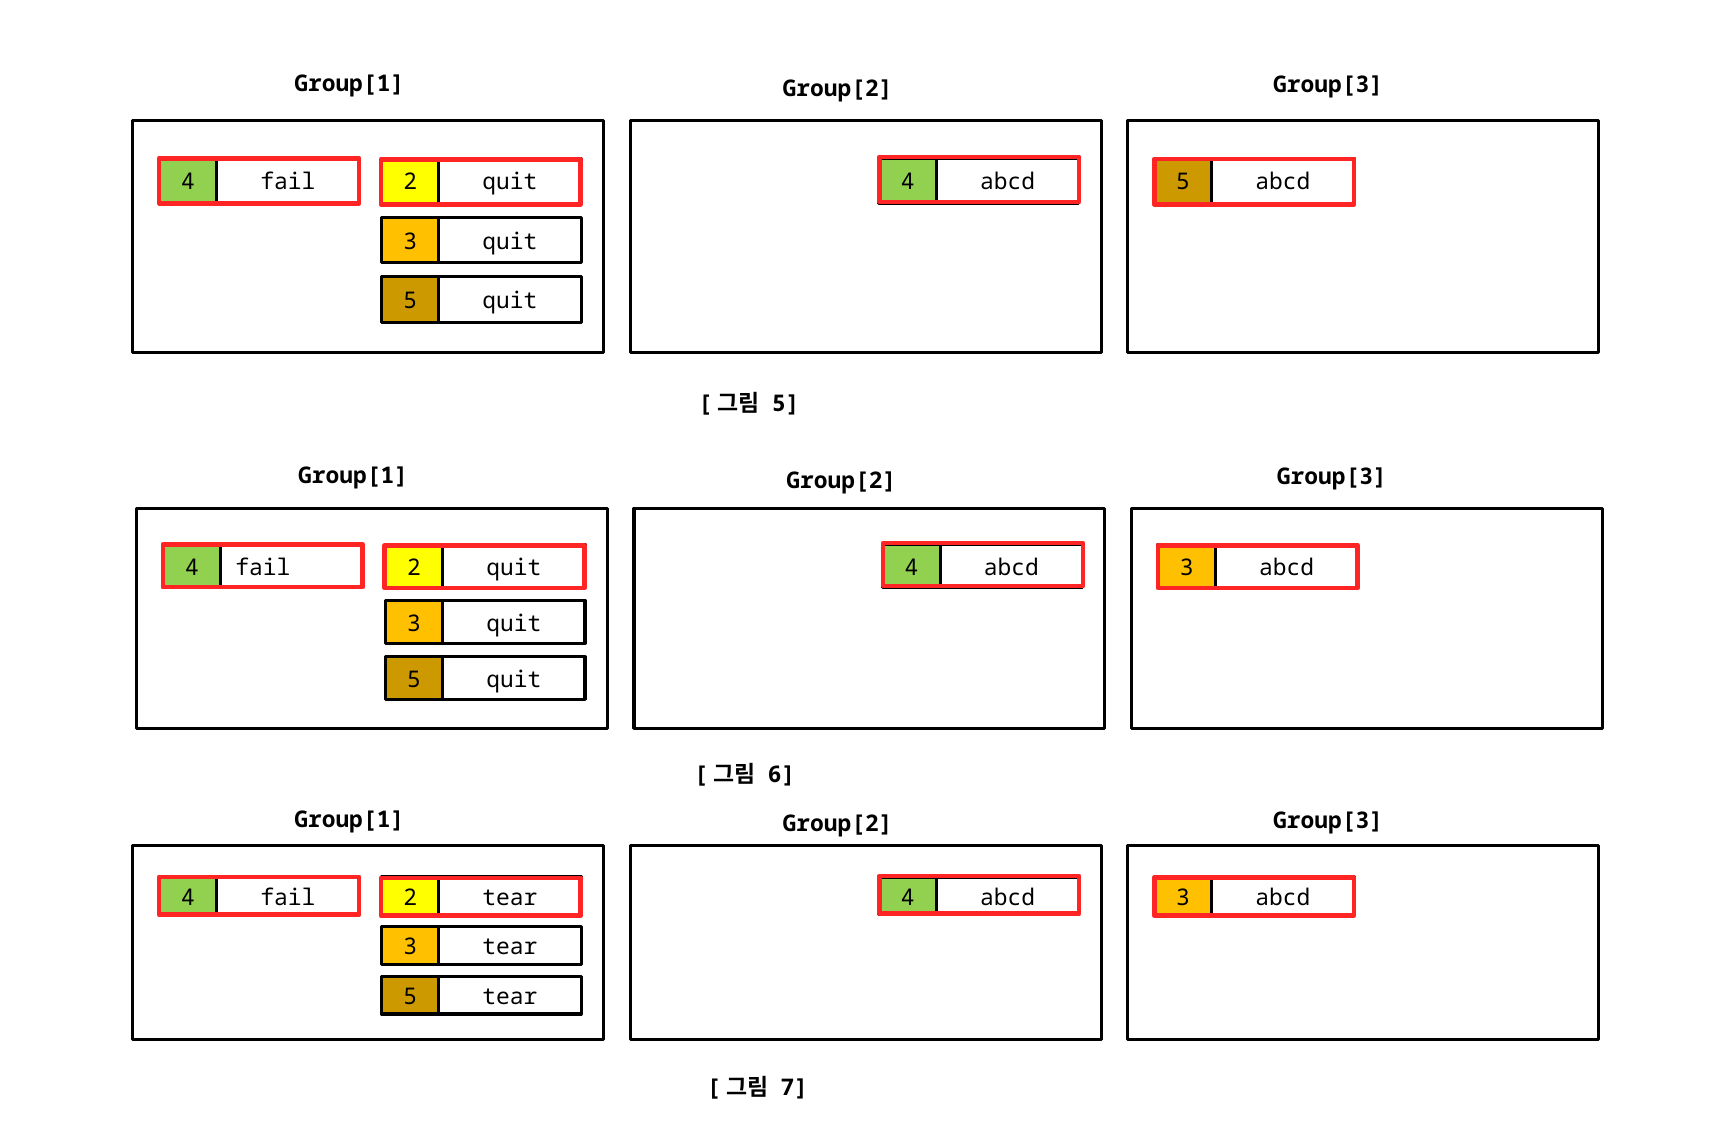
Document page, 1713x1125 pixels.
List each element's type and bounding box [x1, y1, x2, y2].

text_box [683, 373, 853, 424]
text_box [136, 444, 1603, 729]
text_box [692, 1056, 862, 1108]
text_box [132, 743, 1599, 1040]
text_box [132, 52, 1599, 353]
